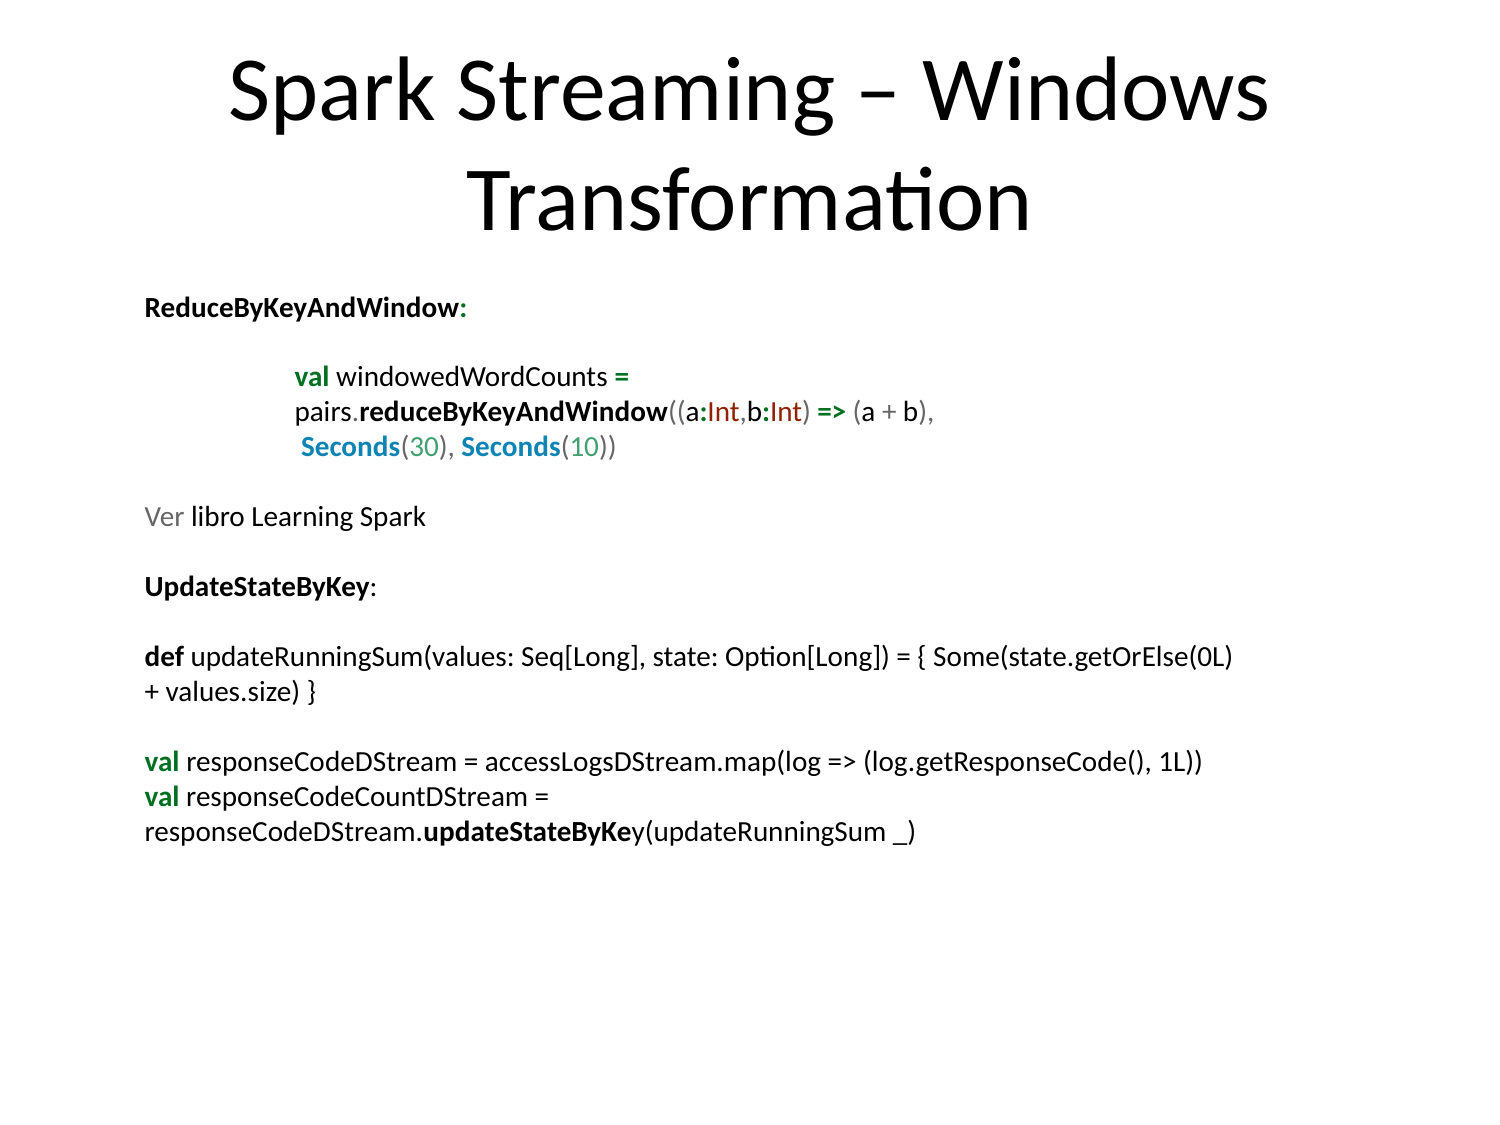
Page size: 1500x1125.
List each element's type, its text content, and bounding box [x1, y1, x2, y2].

text_box Spark Streaming – Windows Transformation [74, 45, 1425, 233]
text_box ReduceByKeyAndWindow: val windowedWordCounts = pairs.reduceByKeyAndWindow((a:Int,b:Int) => (a + b), Seconds(30), Seconds(10)) Ver libro Learning Spark UpdateStateByKey: def updateRunningSum(values: Seq[Long], state: Option[Long]) = { Some(state.getOrElse(0L) + values.size) } val responseCodeDStream = accessLogsDStream.map(log => (log.getResponseCode(), 1L)) val responseCodeCountDStream = responseCodeDStream.updateStateByKey(updateRunningSum _) [129, 280, 1264, 872]
text_box [74, 262, 1425, 1005]
